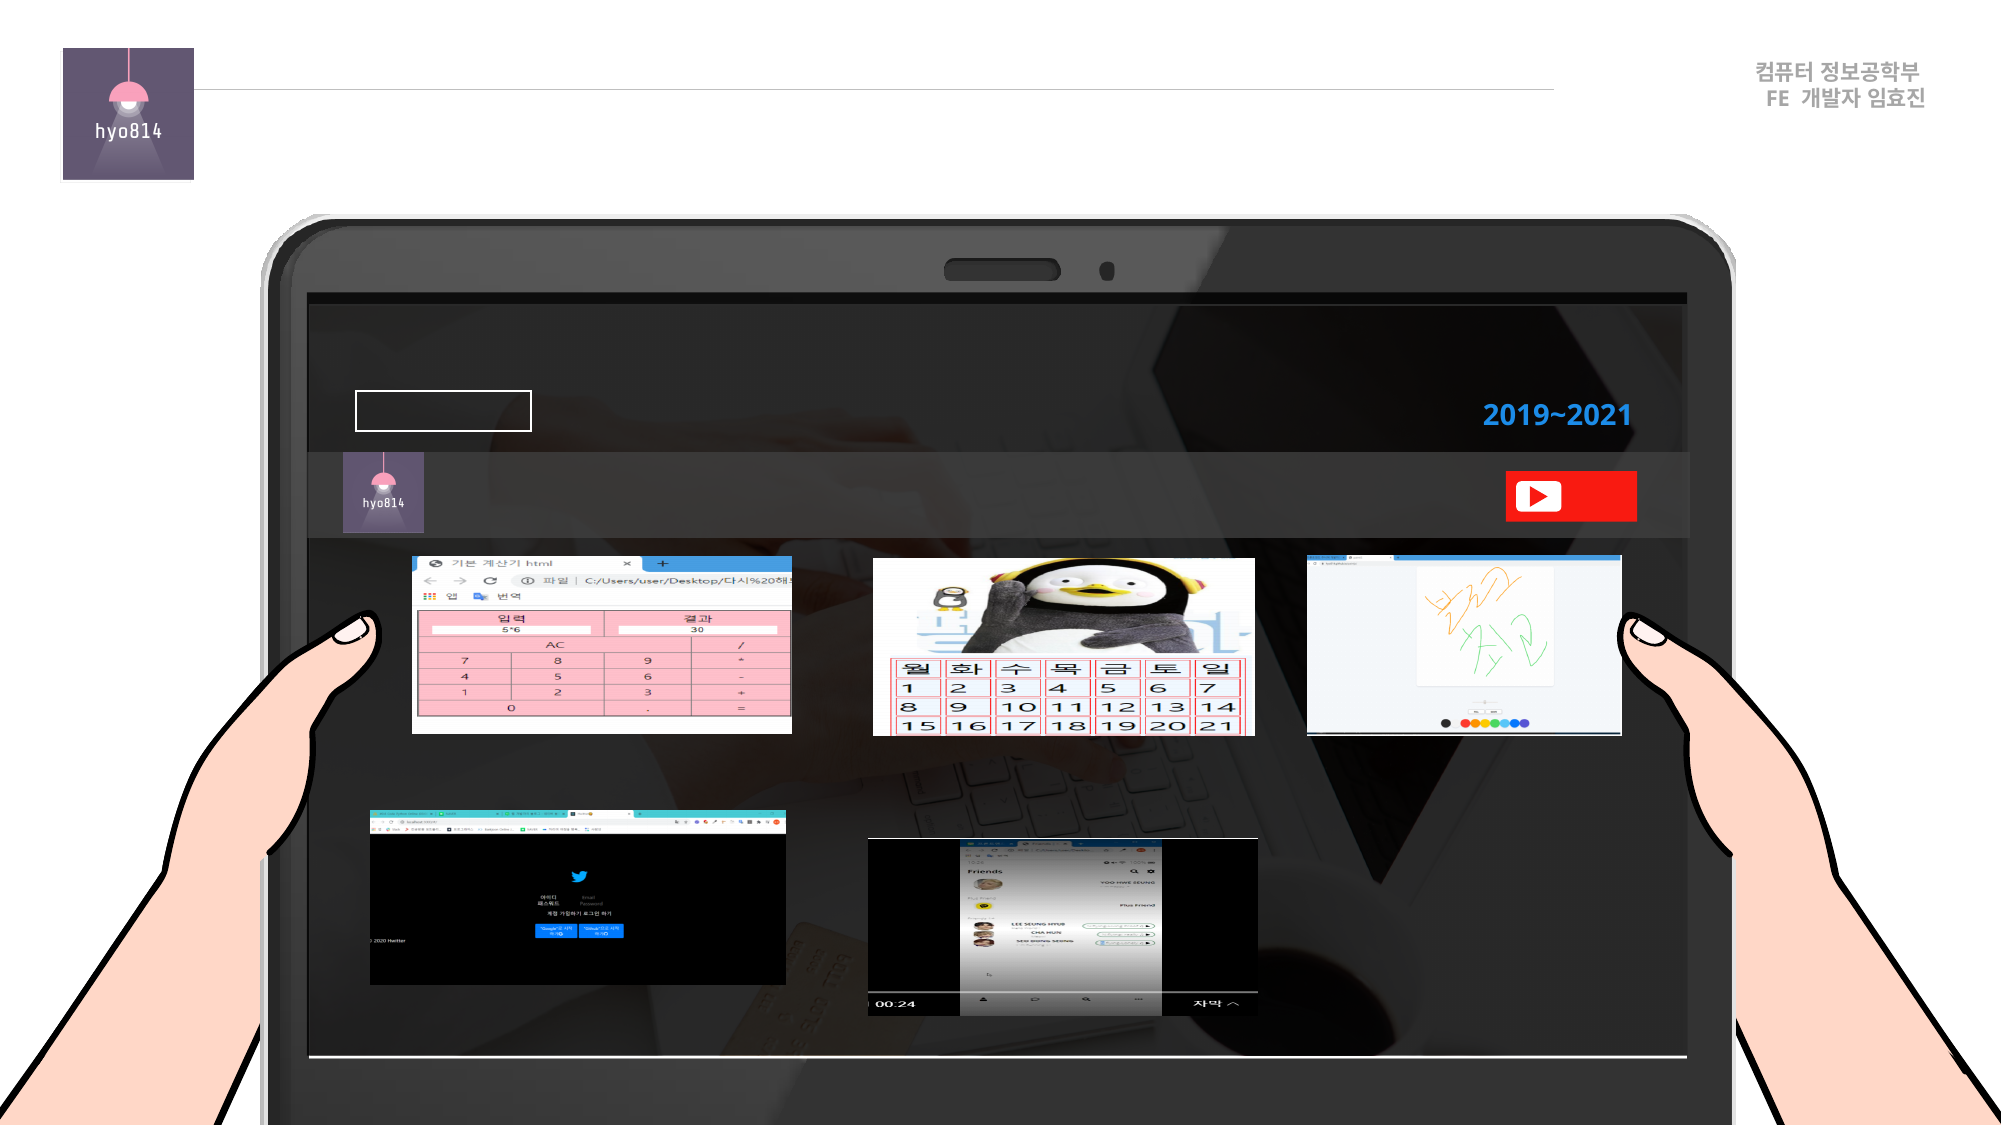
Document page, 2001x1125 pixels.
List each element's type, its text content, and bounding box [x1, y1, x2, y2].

picture [0, 214, 2000, 1125]
text_box 컴퓨터 정보공학부 FE 개발자 임효진 [1740, 51, 1942, 119]
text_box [1505, 471, 1640, 522]
picture [60, 48, 194, 183]
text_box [356, 388, 531, 434]
